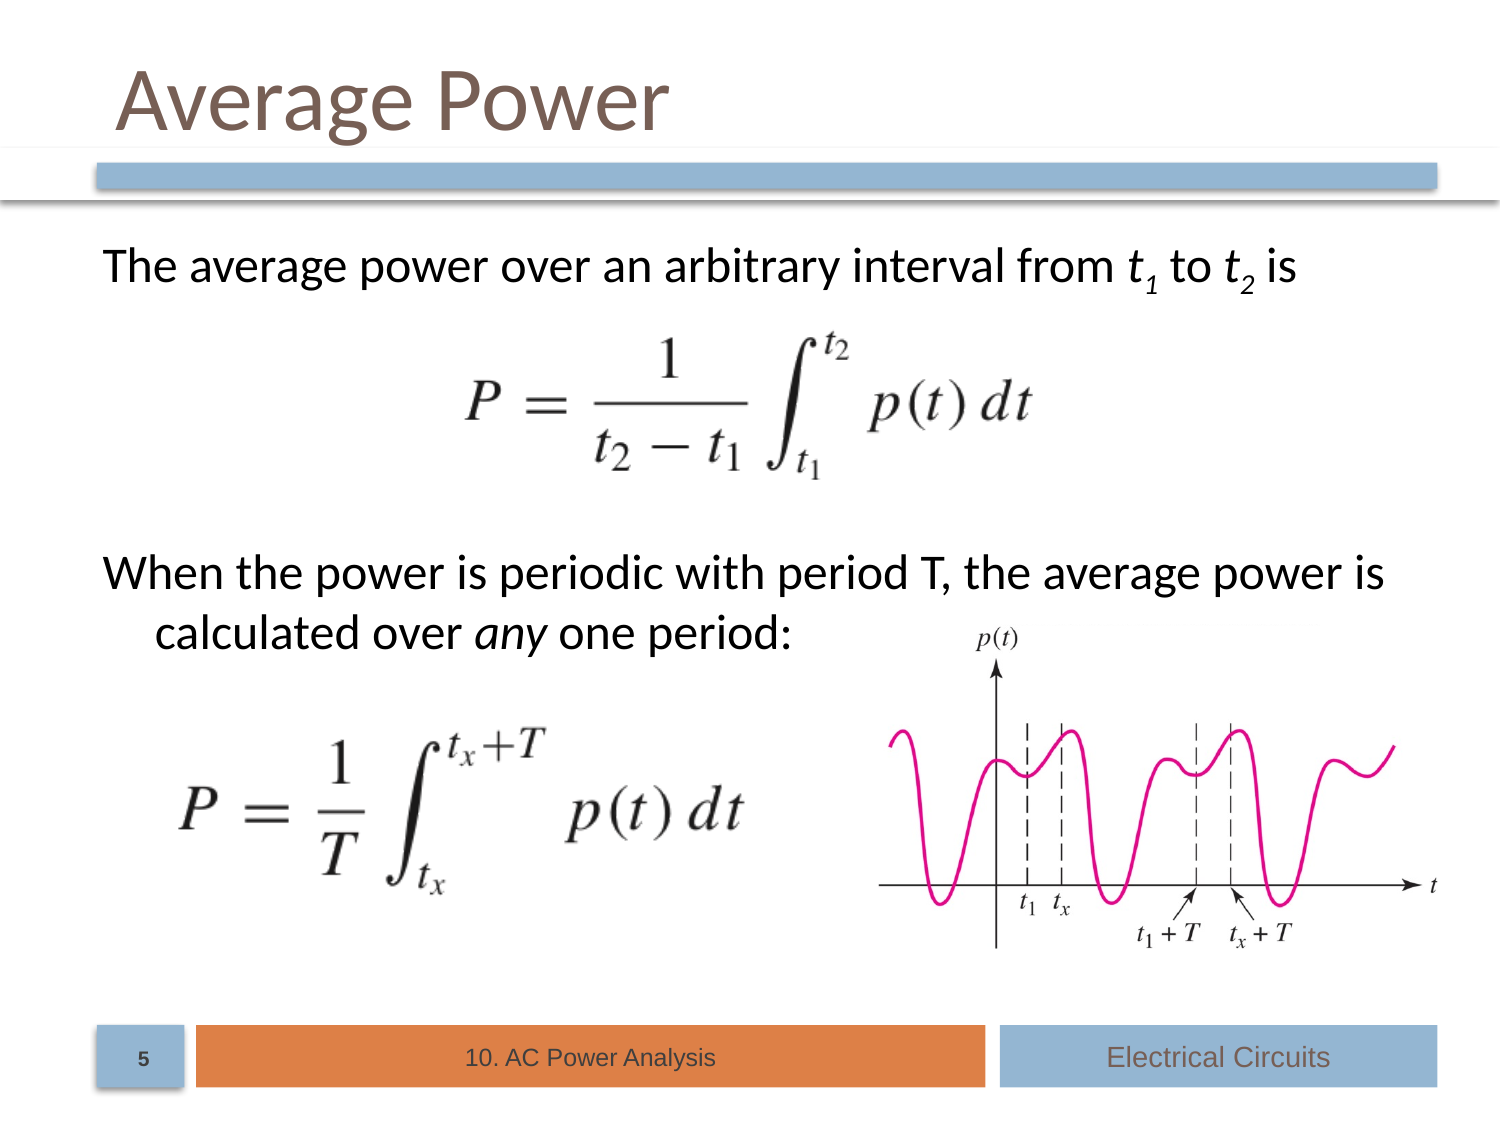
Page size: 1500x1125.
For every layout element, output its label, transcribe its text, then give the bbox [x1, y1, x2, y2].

picture [877, 623, 1438, 949]
picture [176, 722, 748, 898]
list The average power over an arbitrary interval from t1 to t2 is When the power is periodic with period T, the average power is calculated over any one period: [87, 224, 1405, 384]
picture [461, 327, 1036, 483]
slide_number Electrical Circuits [999, 1025, 1438, 1088]
slide_number 5 [99, 1038, 188, 1079]
title Average Power [100, 37, 1438, 150]
footer 10. AC Power Analysis [196, 1025, 986, 1088]
